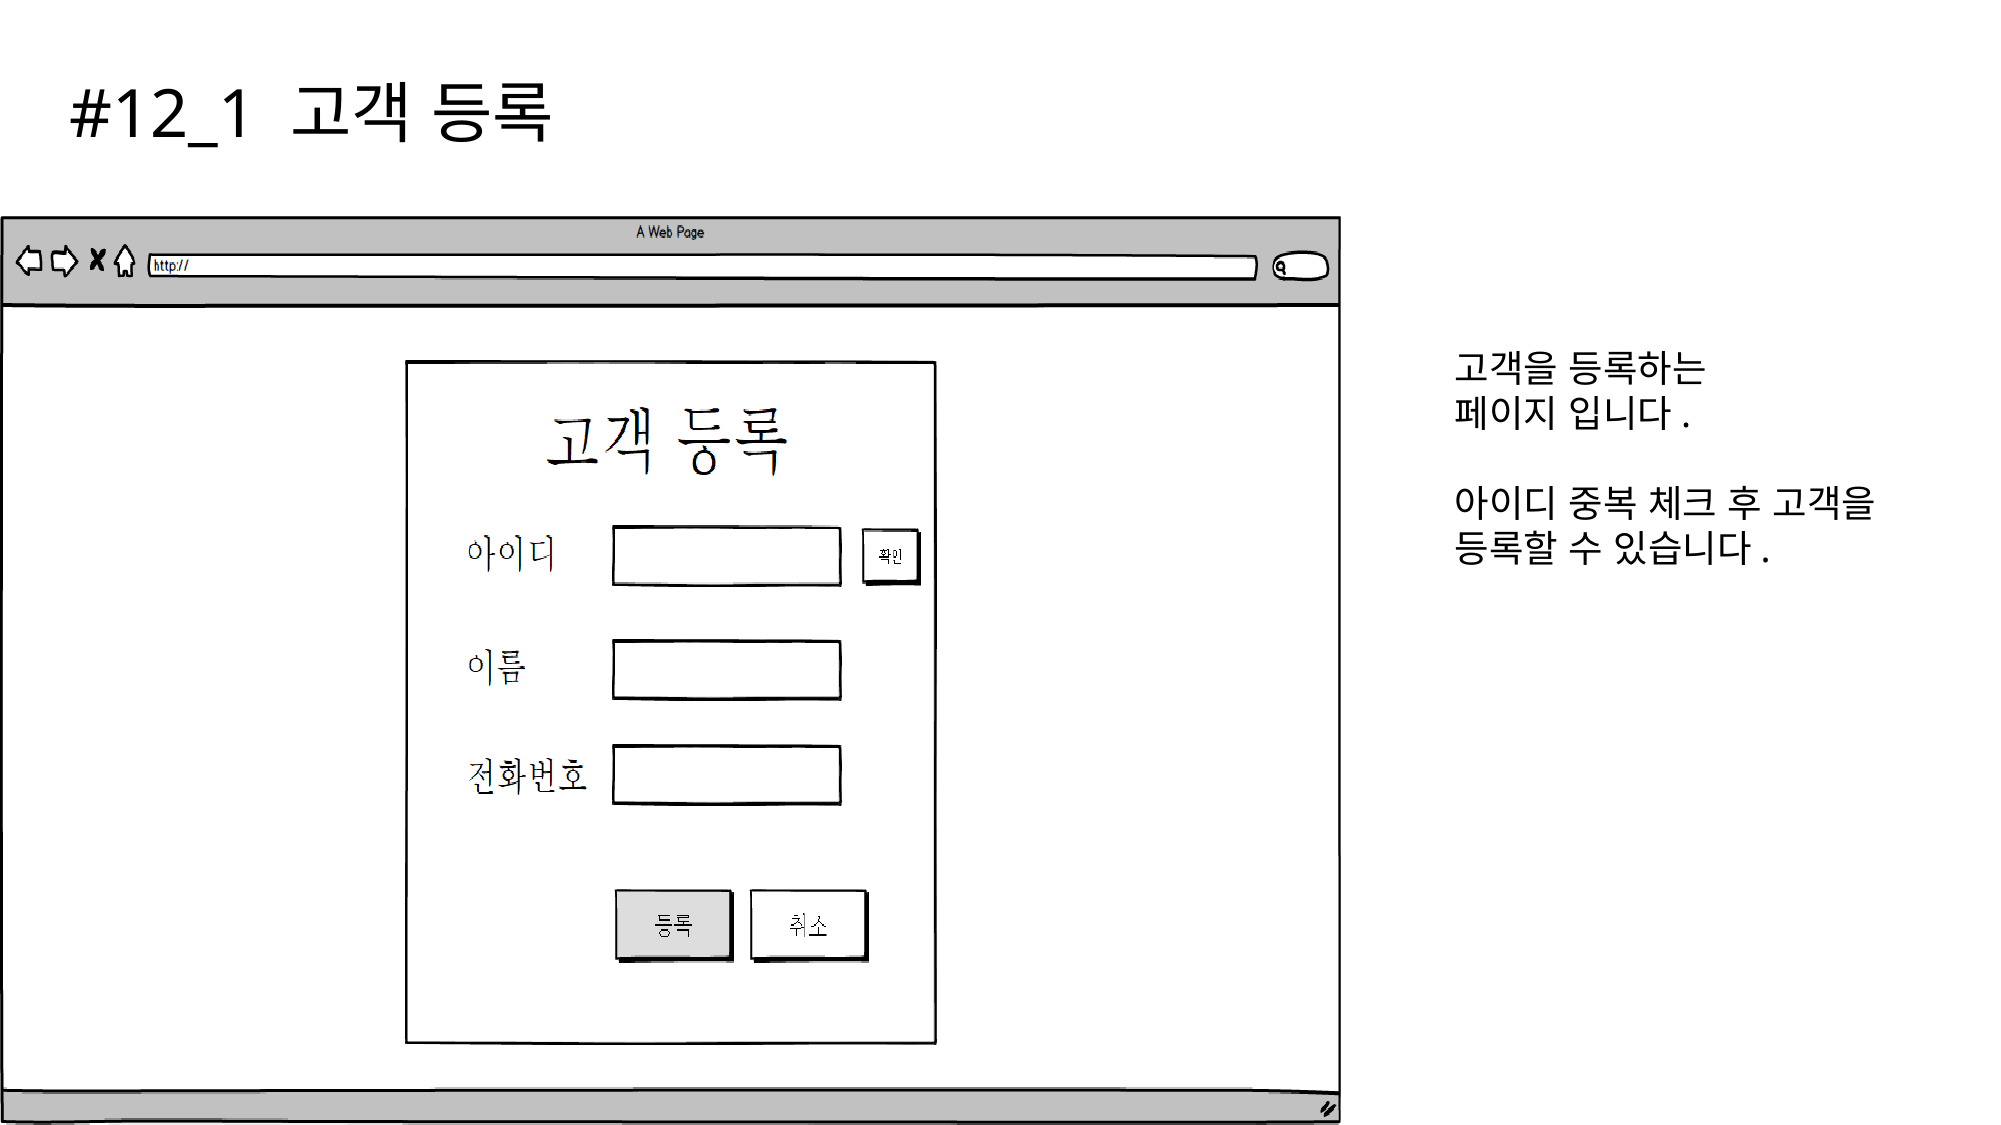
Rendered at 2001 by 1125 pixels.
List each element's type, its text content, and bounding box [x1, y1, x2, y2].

text_box 고객을 등록하는 페이지 입니다. 아이디 중복 체크 후 고객을 등록할 수 있습니다. [1440, 337, 1946, 623]
picture [0, 216, 1341, 1125]
text_box #12_1 고객 등록 [54, 63, 719, 158]
